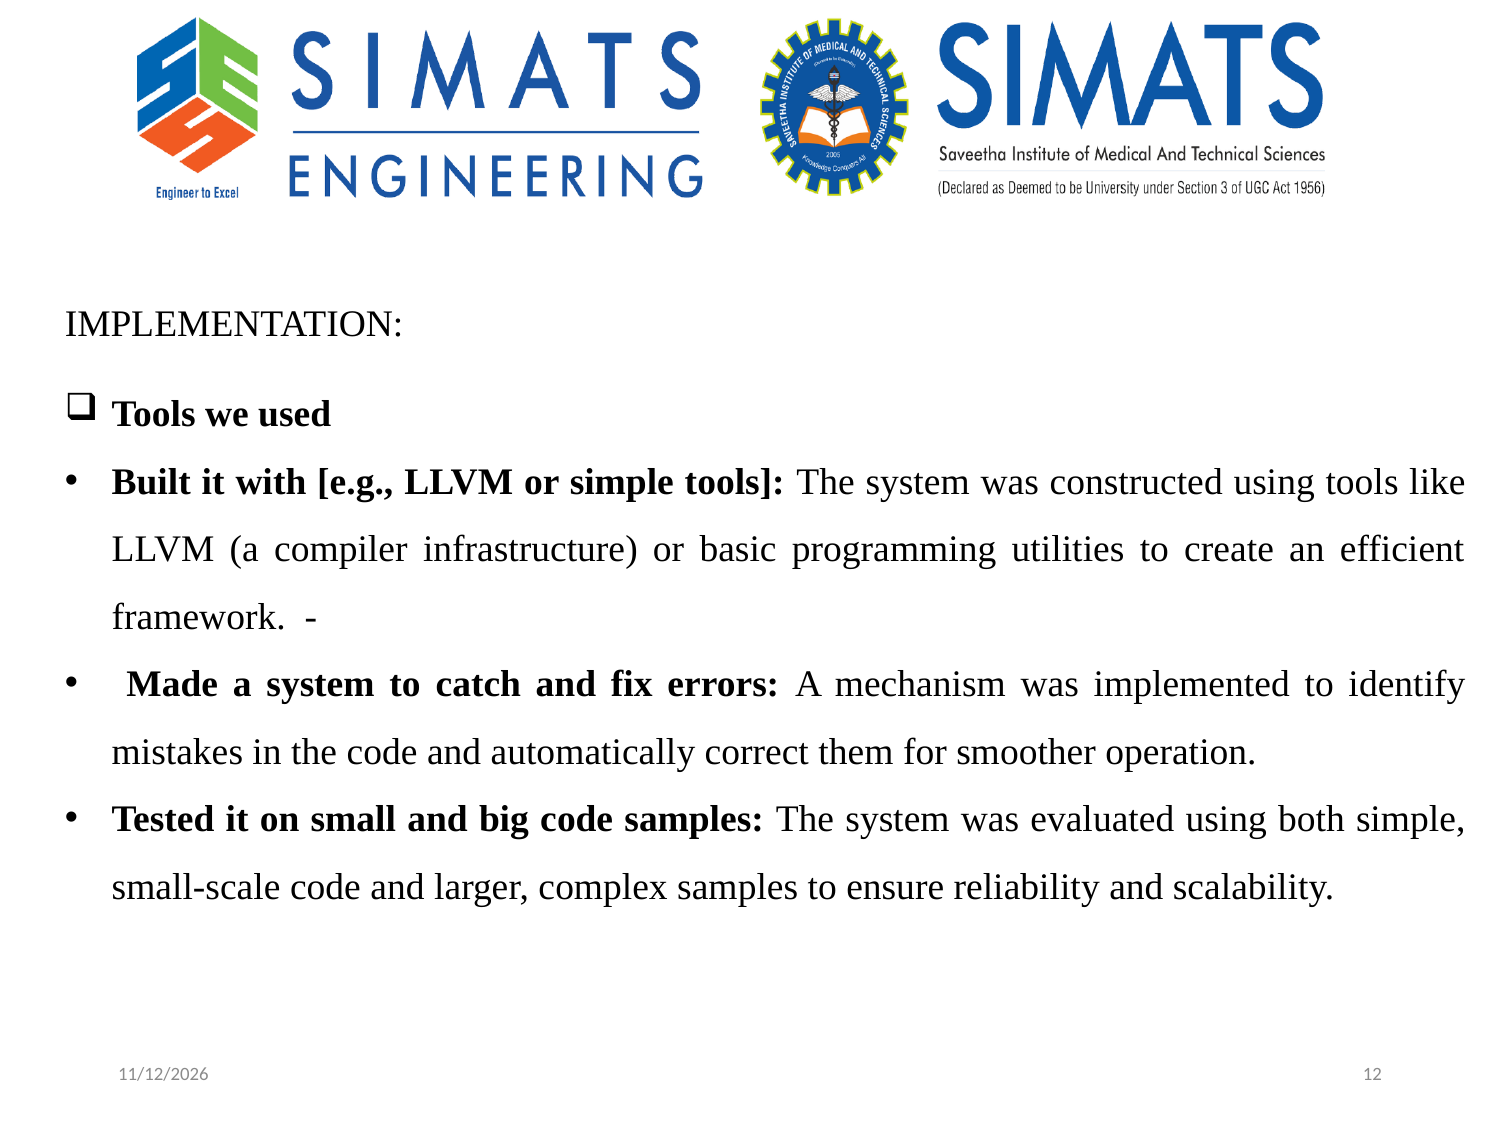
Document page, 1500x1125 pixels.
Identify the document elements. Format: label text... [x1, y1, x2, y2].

text_box IMPLEMENTATION: Tools we used Built it with [e.g., LLVM or simple tools]: The system was constructed using tools like LLVM (a compiler infrastructure) or basic programming utilities to create an efficient framework. - Made a system to catch and fix errors: A mechanism was implemented to identify mistakes in the code and automatically correct them for smoother operation. Tested it on small and big code samples: The system was evaluated using both simple, small-scale code and larger, complex samples to ensure reliability and scalability. [49, 291, 1482, 954]
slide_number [103, 1042, 441, 1103]
slide_number 12 [1059, 1042, 1397, 1103]
picture [137, 17, 1325, 200]
